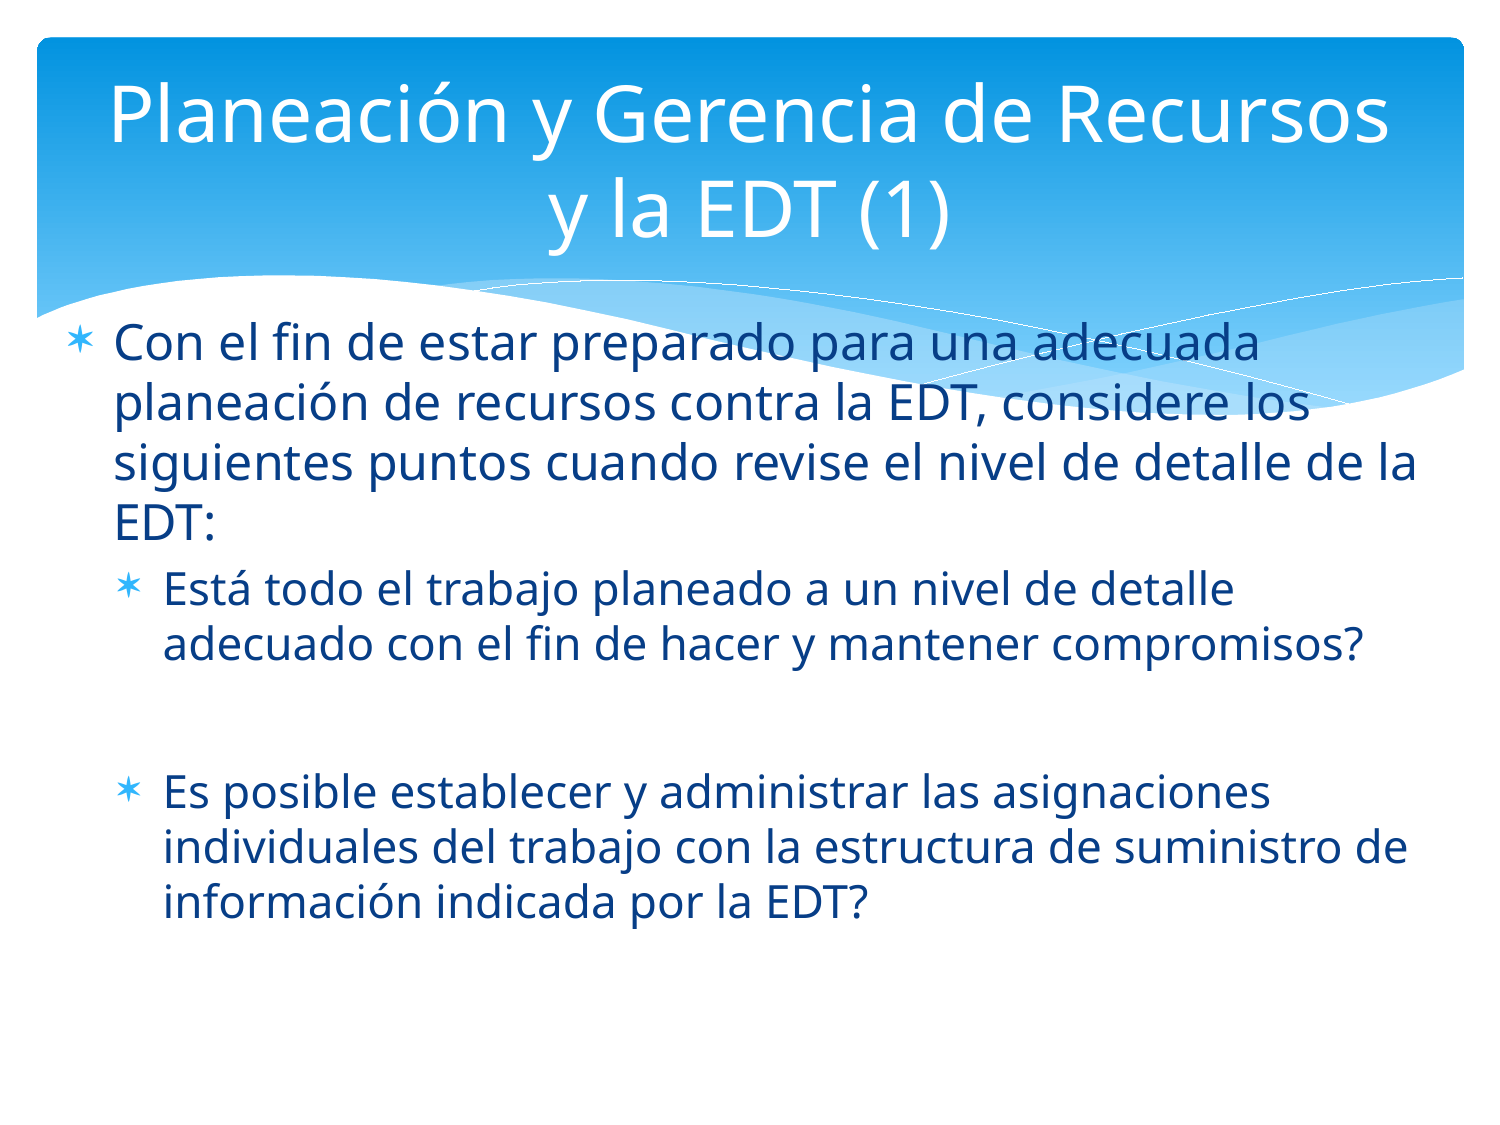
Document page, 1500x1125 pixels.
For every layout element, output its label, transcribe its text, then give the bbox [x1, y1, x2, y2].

title Planeación y Gerencia de Recursos y la EDT (1) [75, 55, 1425, 261]
list Con el fin de estar preparado para una adecuada planeación de recursos contra la EDT, considere los siguientes puntos cuando revise el nivel de detalle de la EDT: Está todo el trabajo planeado a un nivel de detalle adecuado con el fin de hacer y mantener compromisos? Es posible establecer y administrar las asignaciones individuales del trabajo con la estructura de suministro de información indicada por la EDT? [53, 302, 1449, 1024]
